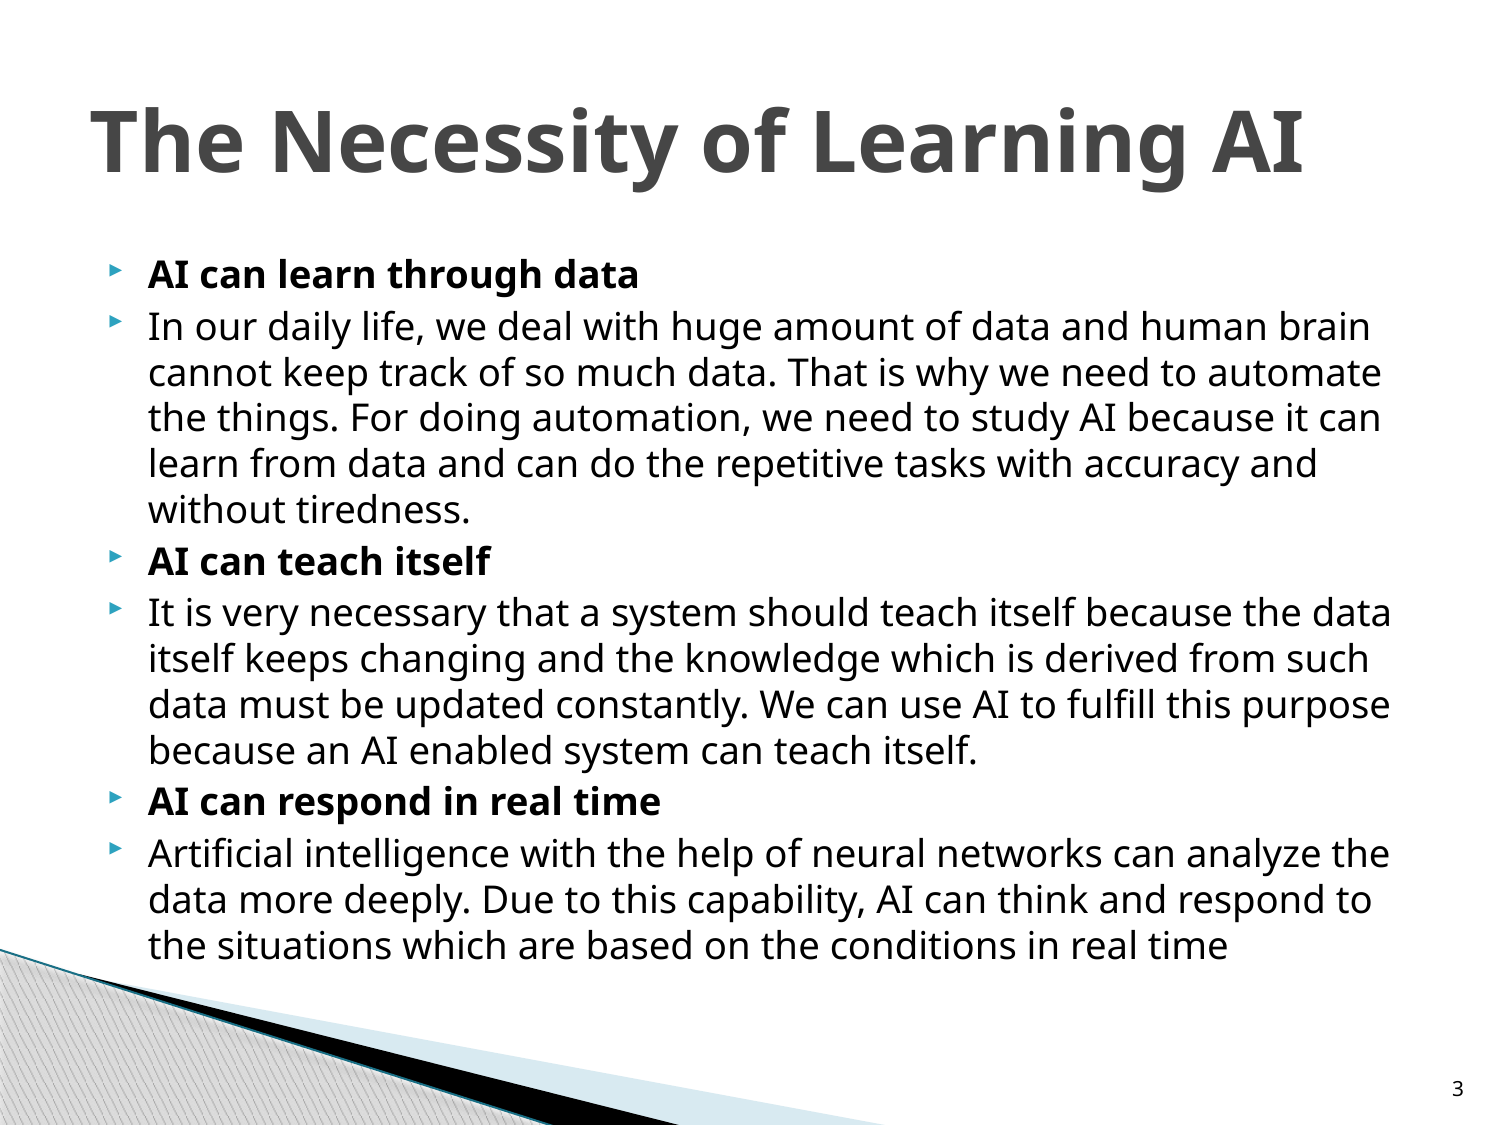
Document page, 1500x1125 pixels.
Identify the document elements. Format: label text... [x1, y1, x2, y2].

title The Necessity of Learning AI [75, 45, 1425, 233]
slide_number 3 [1418, 1051, 1479, 1112]
list AI can learn through data In our daily life, we deal with huge amount of data and human brain cannot keep track of so much data. That is why we need to automate the things. For doing automation, we need to study AI because it can learn from data and can do the repetitive tasks with accuracy and without tiredness. AI can teach itself It is very necessary that a system should teach itself because the data itself keeps changing and the knowledge which is derived from such data must be updated constantly. We can use AI to fulfill this purpose because an AI enabled system can teach itself. AI can respond in real time Artificial intelligence with the help of neural networks can analyze the data more deeply. Due to this capability, AI can think and respond to the situations which are based on the conditions in real time [75, 243, 1425, 986]
